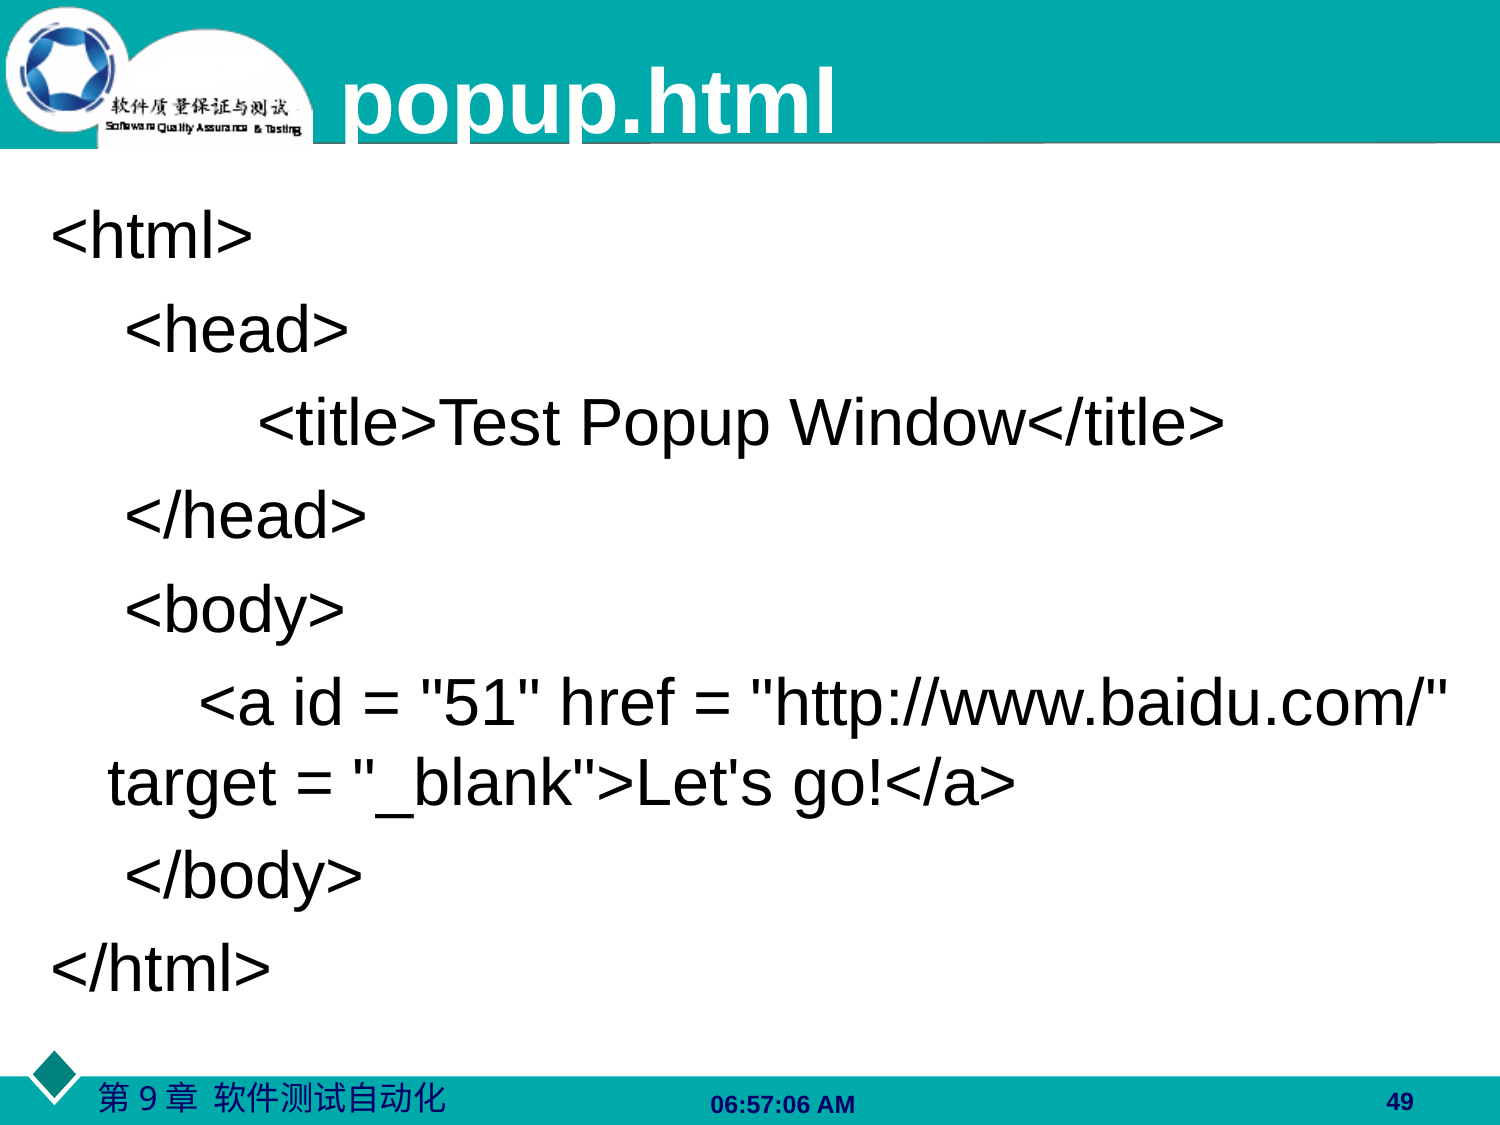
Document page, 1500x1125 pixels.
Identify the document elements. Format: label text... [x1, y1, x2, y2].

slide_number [695, 1081, 1046, 1125]
title popup.html [324, 30, 1500, 163]
slide_number 49 [1116, 1077, 1430, 1125]
picture [0, 0, 313, 149]
list <html> <head> <title>Test Popup Window</title> </head> <body> <a id = "51" href = "http://www.baidu.com/" target = "_blank">Let's go!</a> </body> </html> [35, 184, 1500, 965]
